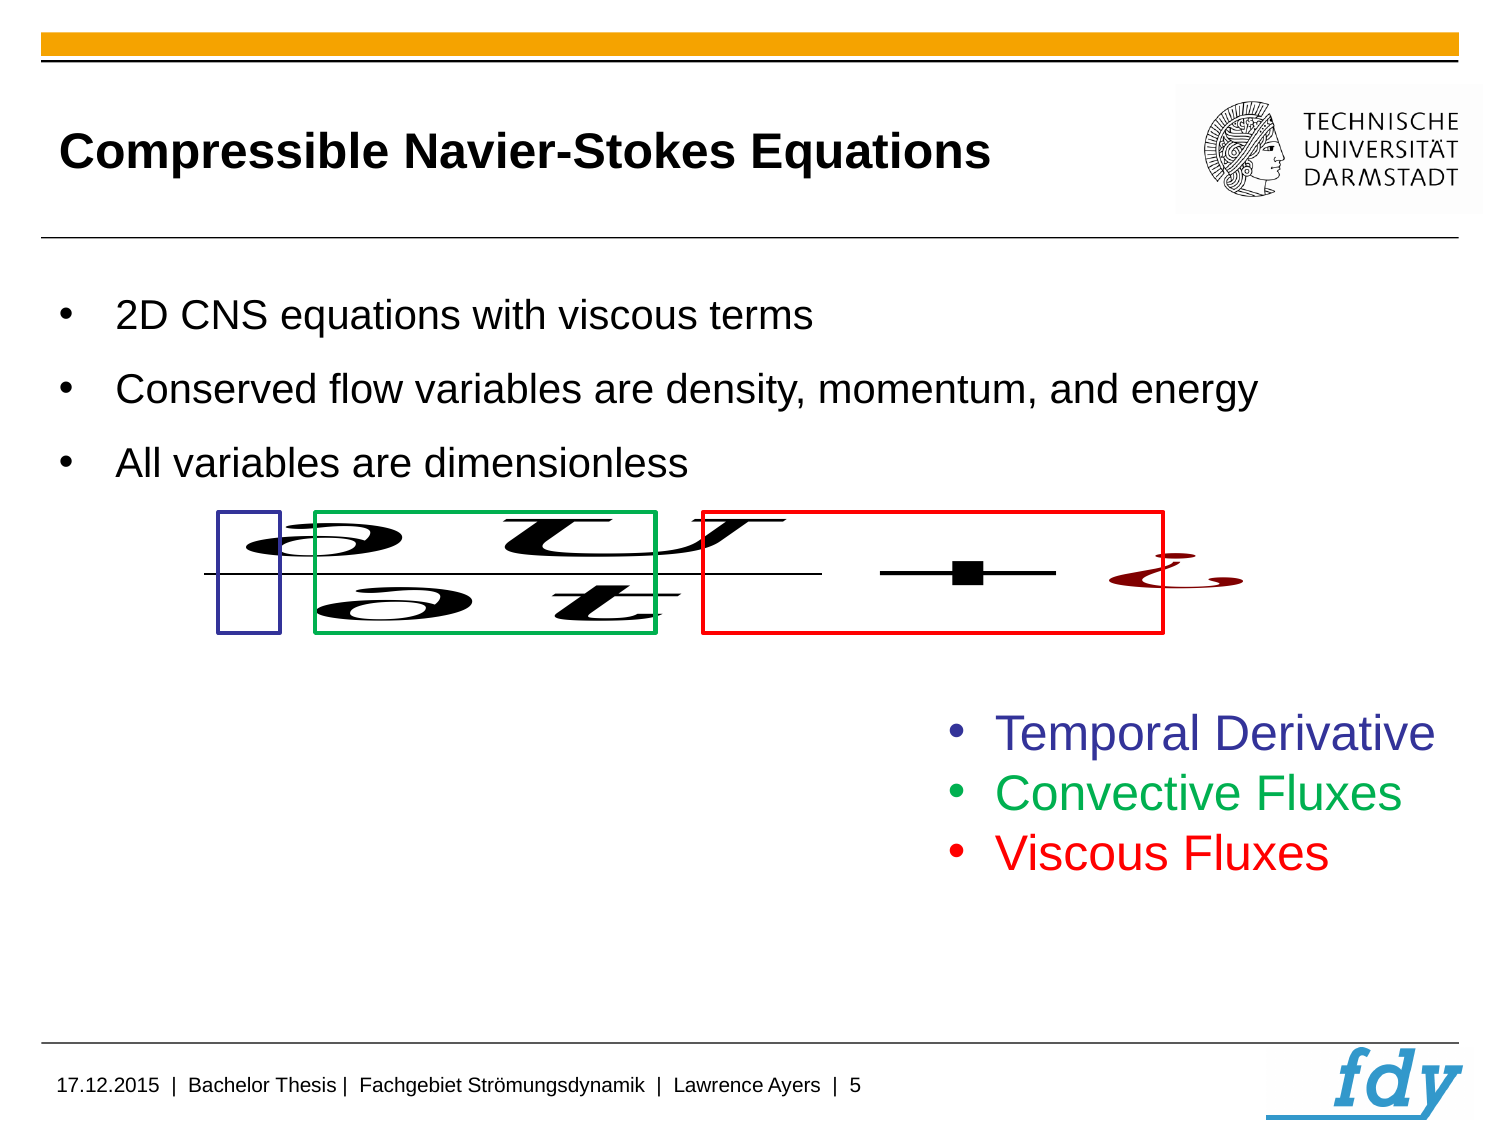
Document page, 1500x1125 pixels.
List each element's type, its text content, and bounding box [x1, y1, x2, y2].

list 2D CNS equations with viscous terms Conserved flow variables are density, momentum, and energy All variables are dimensionless [58, 265, 1459, 463]
text_box [313, 510, 658, 635]
title Compressible Navier-Stokes Equations [58, 79, 1149, 218]
text_box [701, 510, 1165, 635]
picture [1266, 1047, 1474, 1120]
text_box Temporal Derivative Convective Fluxes Viscous Fluxes [933, 693, 1474, 888]
picture [1175, 84, 1483, 214]
text_box [216, 510, 282, 635]
